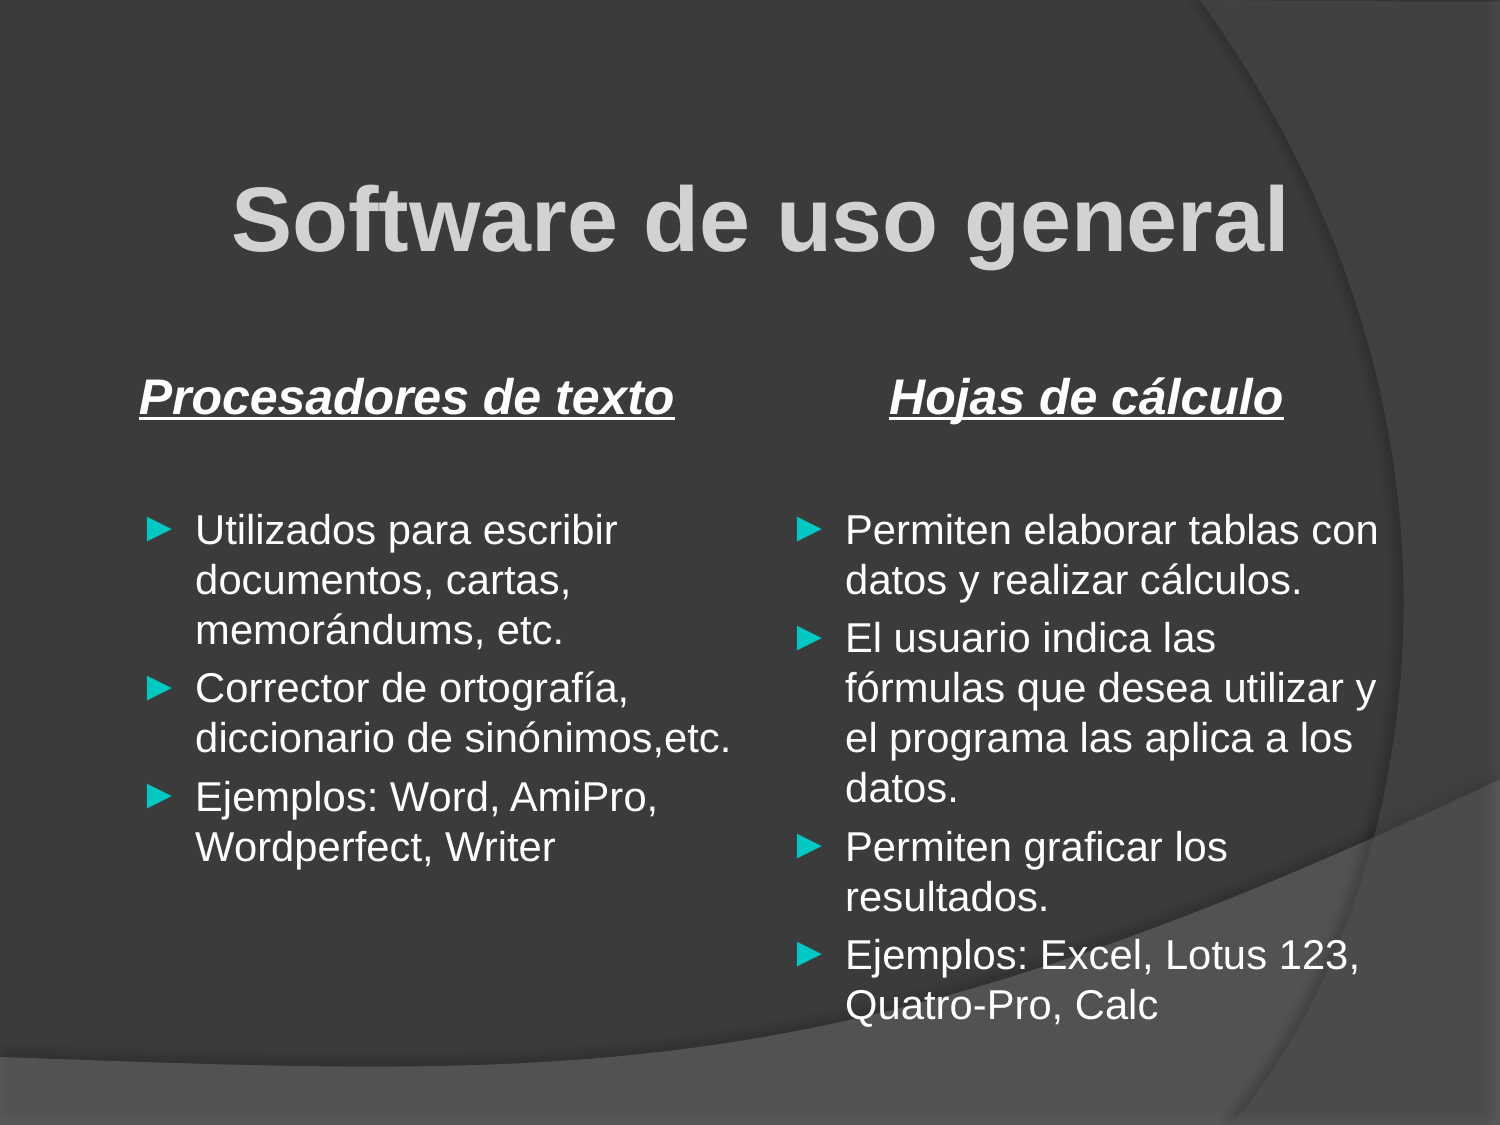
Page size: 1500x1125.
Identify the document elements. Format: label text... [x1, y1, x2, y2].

text_box Software de uso general [123, 90, 1399, 278]
text_box Procesadores de texto Utilizados para escribir documentos, cartas, memorándums, etc. Corrector de ortografía, diccionario de sinónimos,etc. Ejemplos: Word, AmiPro, Wordperfect, Writer [123, 356, 749, 1032]
text_box Hojas de cálculo Permiten elaborar tablas con datos y realizar cálculos. El usuario indica las fórmulas que desea utilizar y el programa las aplica a los datos. Permiten graficar los resultados. Ejemplos: Excel, Lotus 123, Quatro-Pro, Calc [773, 356, 1399, 1032]
